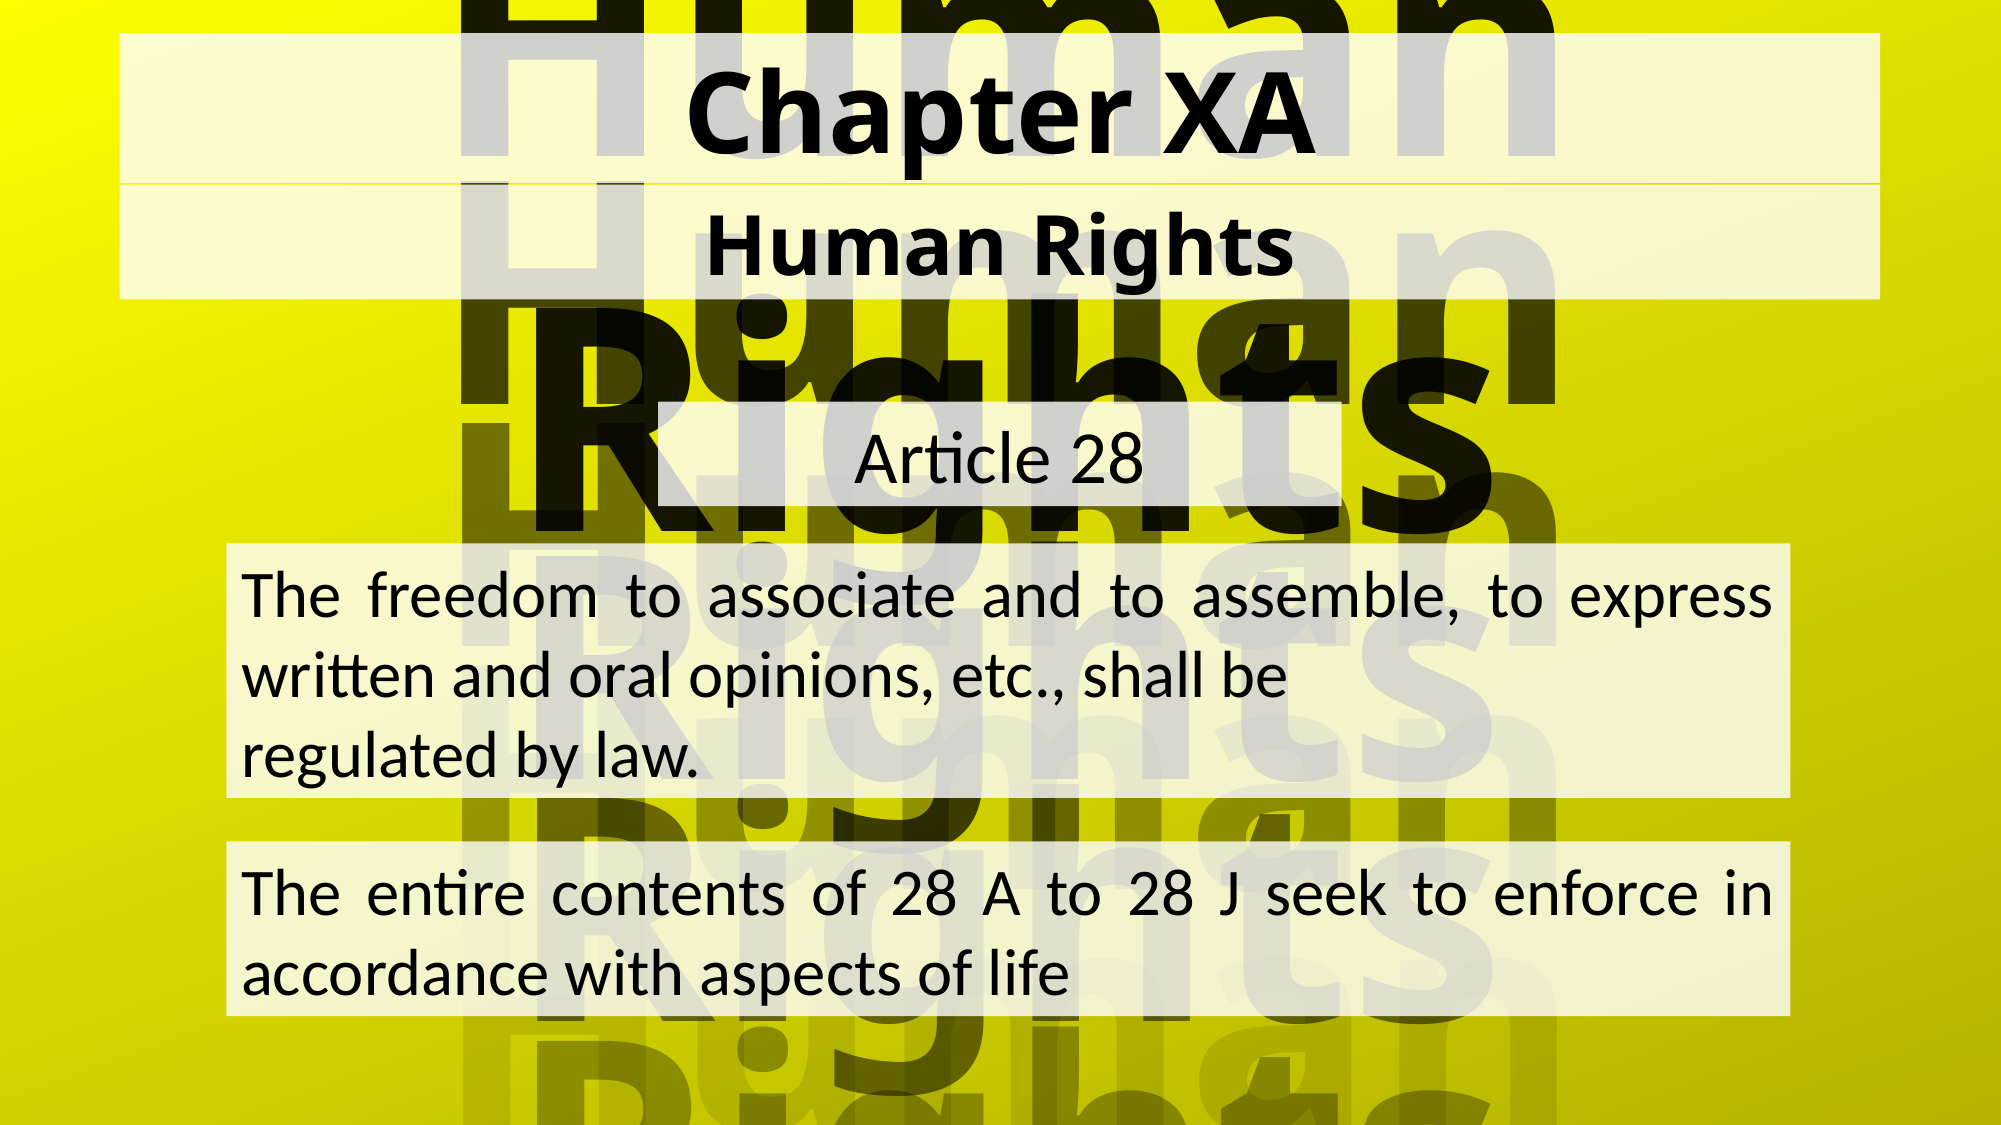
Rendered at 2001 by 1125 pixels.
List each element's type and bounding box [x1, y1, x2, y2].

text_box [0, 0, 2000, 1125]
